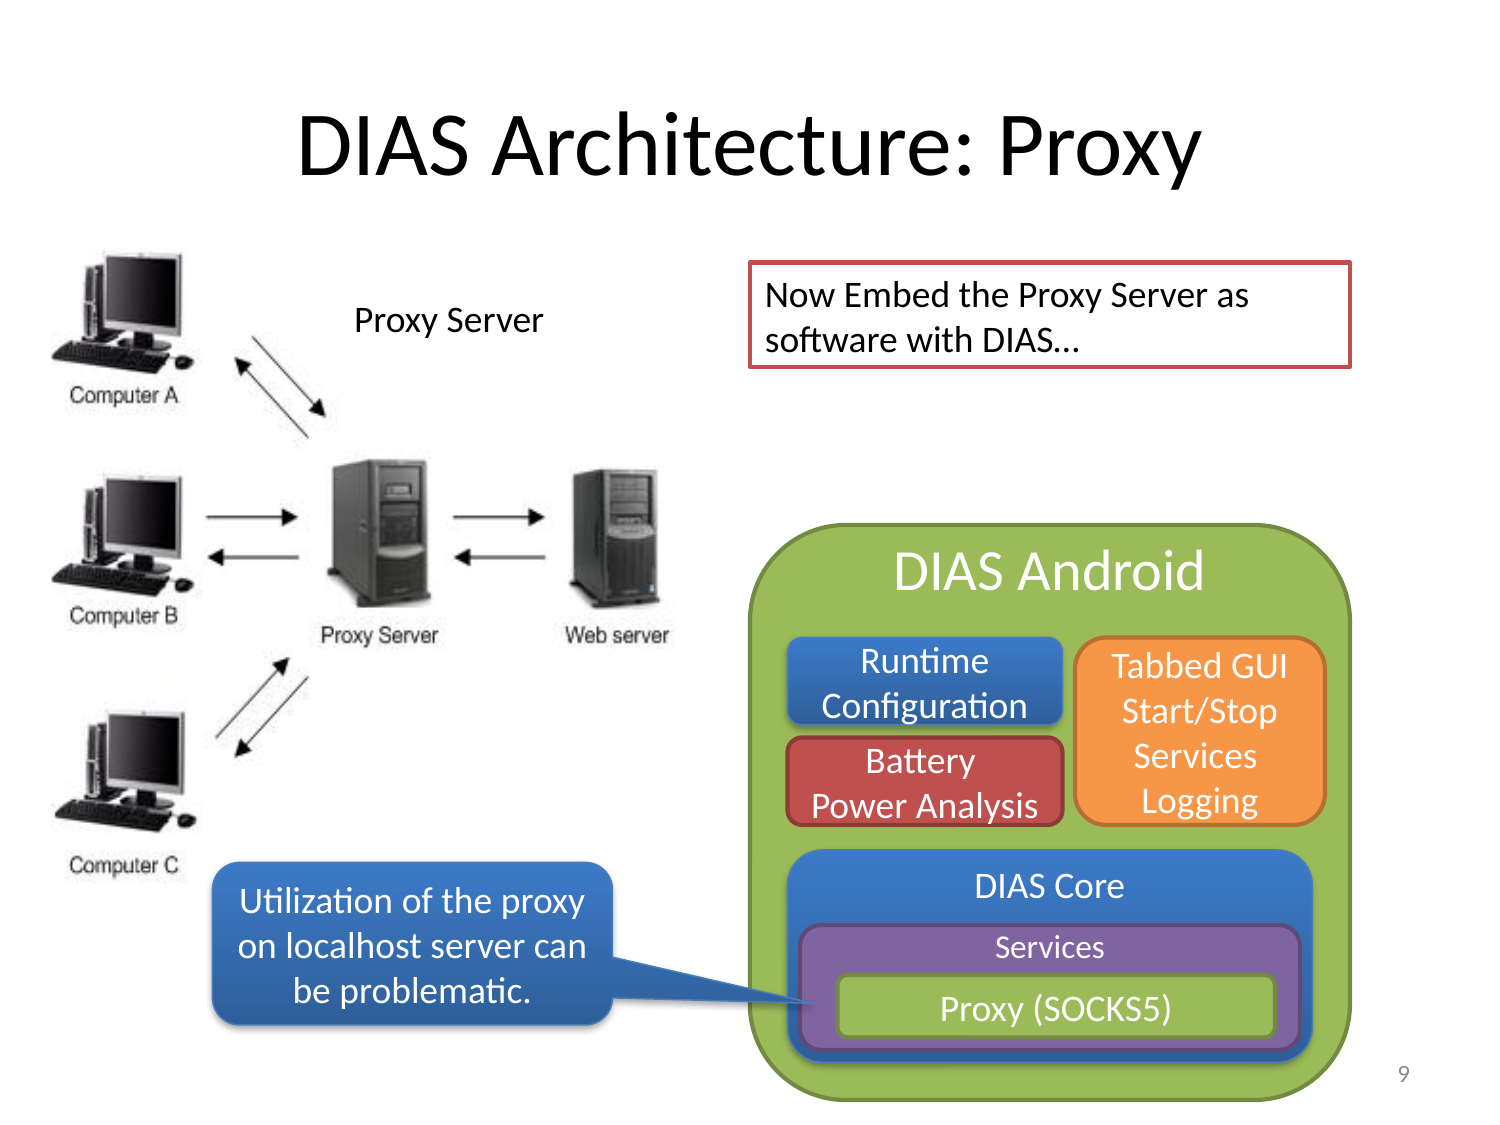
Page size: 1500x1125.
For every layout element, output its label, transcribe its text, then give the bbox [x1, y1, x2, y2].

slide_number 9 [1259, 1042, 1425, 1103]
text_box Proxy (SOCKS5) [835, 972, 1278, 1040]
text_box Runtime Configuration [786, 636, 1064, 726]
text_box Utilization of the proxy on localhost server can be problematic. [211, 903, 814, 1026]
text_box DIAS Android [747, 522, 1353, 1103]
title DIAS Architecture: Proxy [75, 45, 1425, 233]
text_box Services [797, 922, 1303, 1053]
text_box DIAS Core [786, 849, 1314, 1064]
text_box Now Embed the Proxy Server as software with DIAS… [748, 260, 1352, 369]
text_box Battery Power Analysis [785, 735, 1065, 828]
picture [49, 249, 701, 894]
text_box Tabbed GUI Start/Stop Services Logging [1072, 635, 1328, 828]
